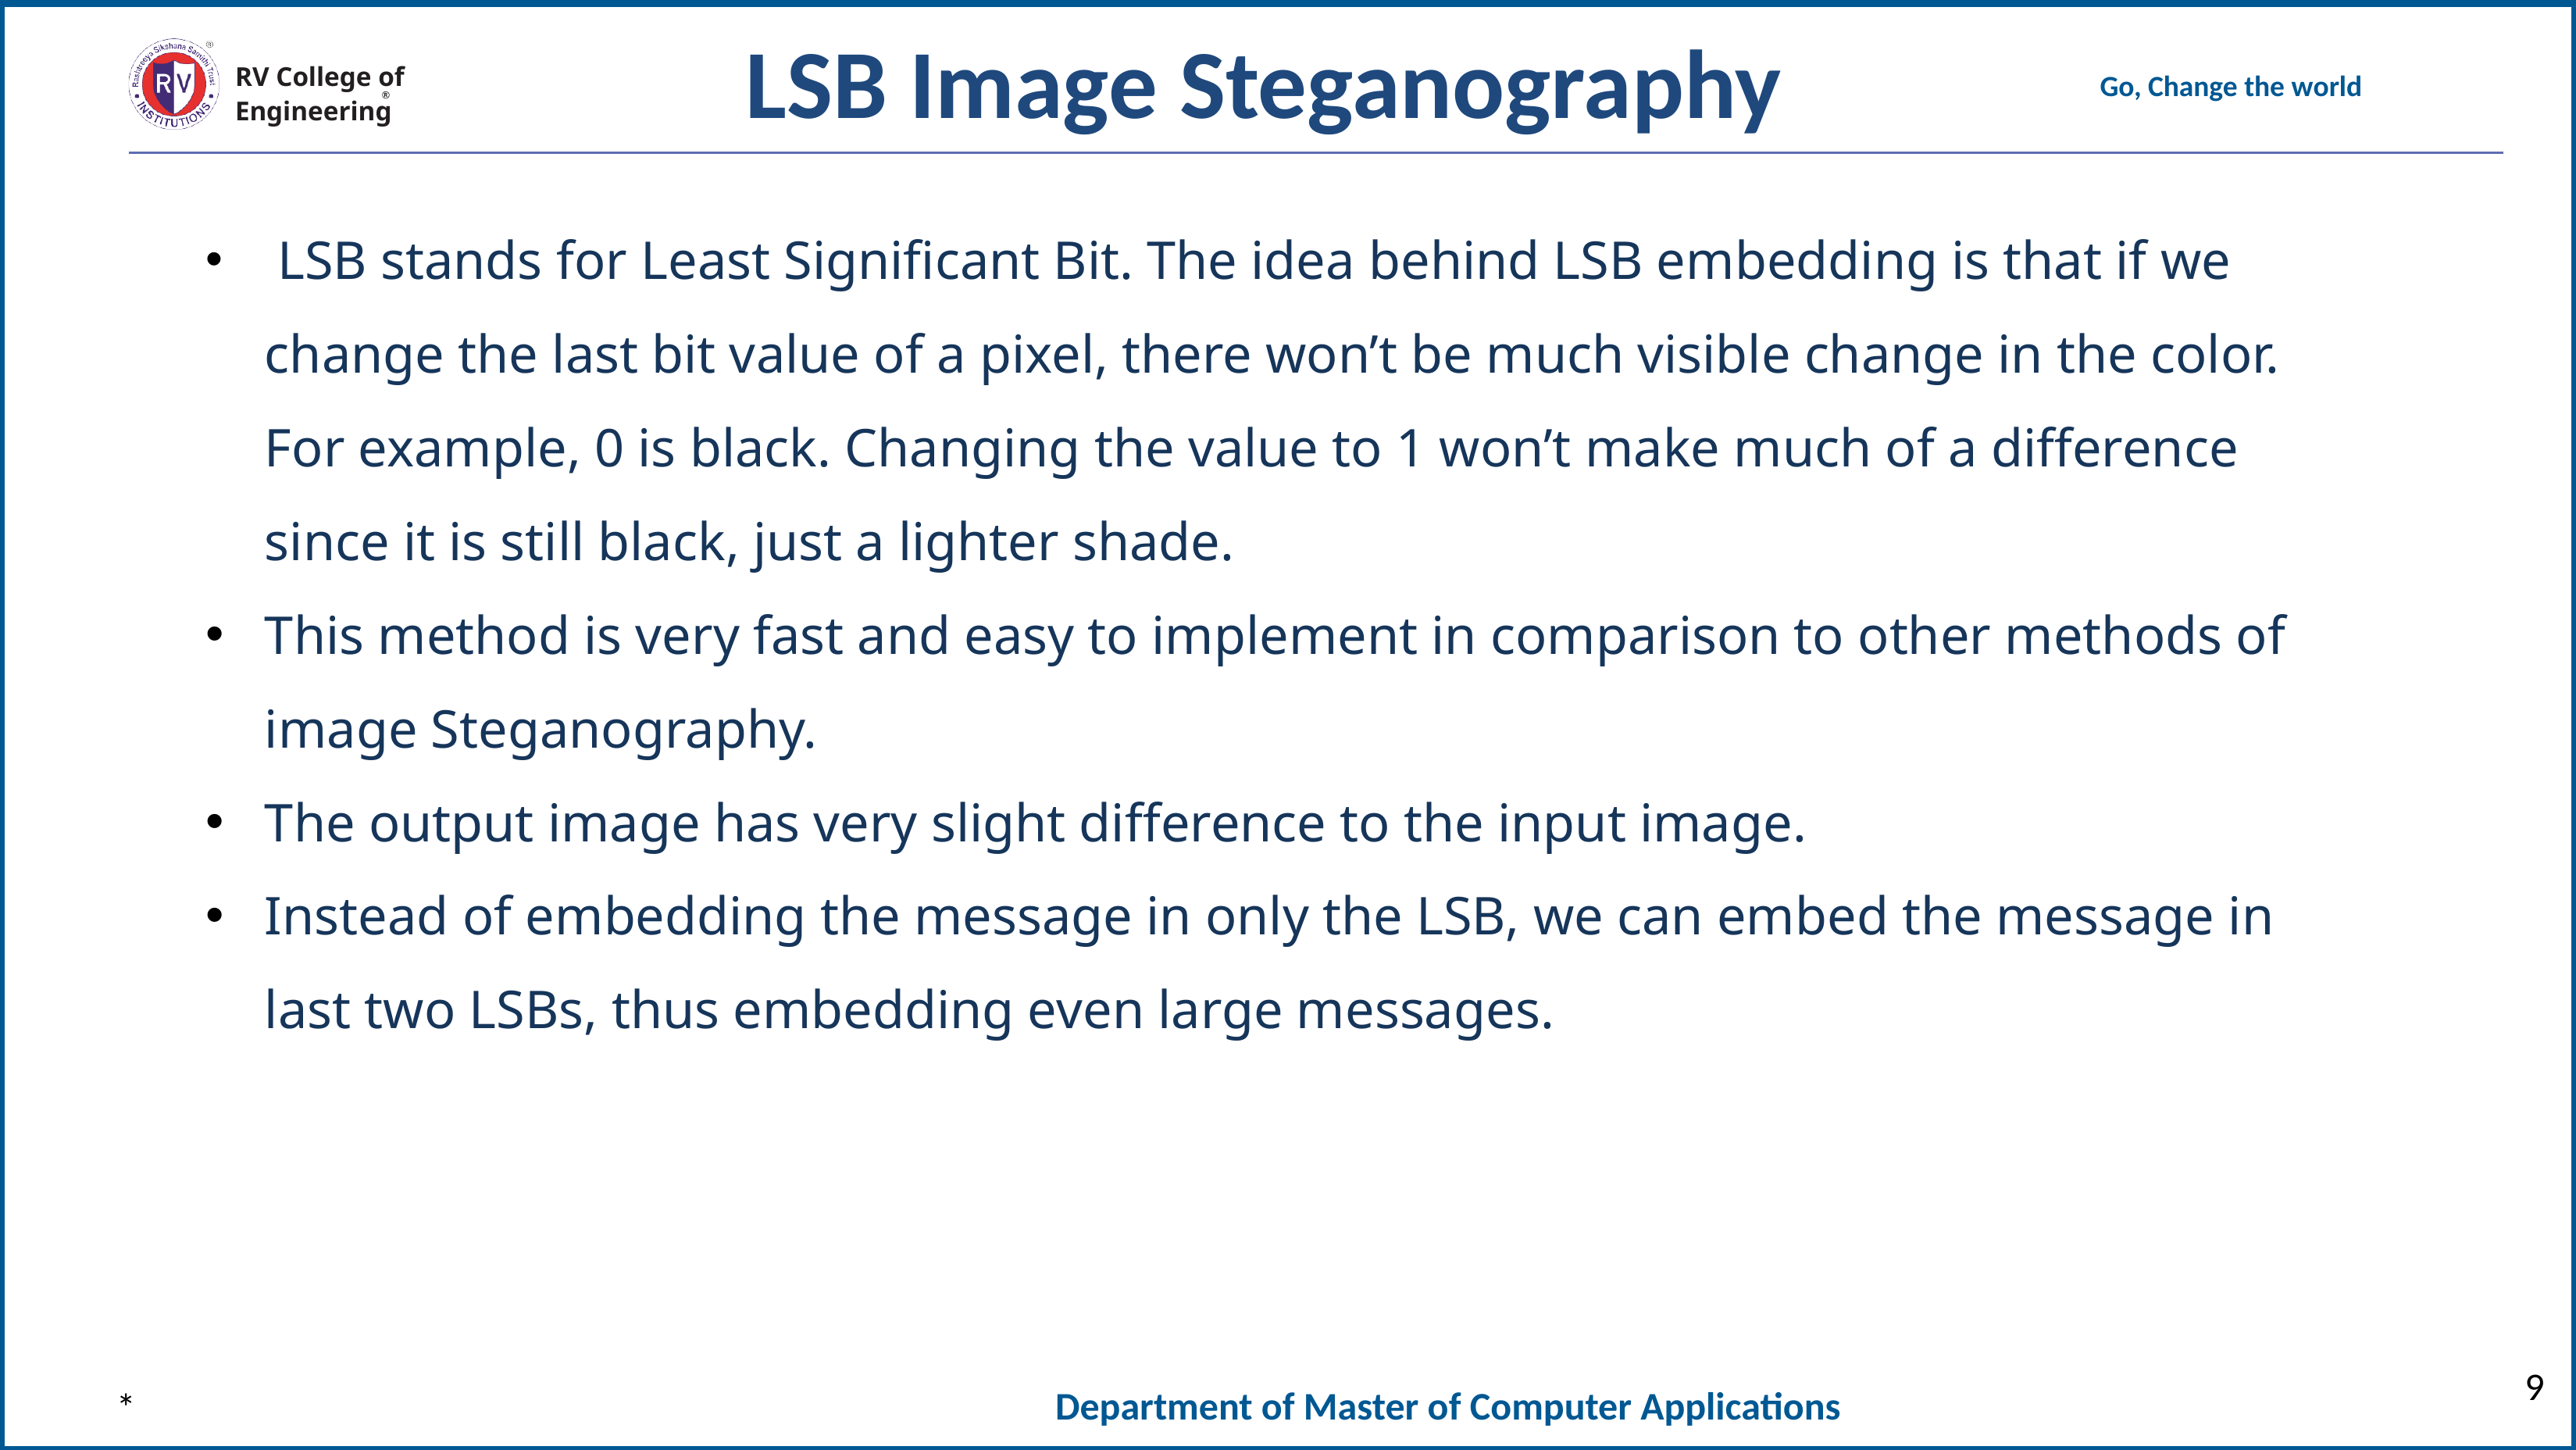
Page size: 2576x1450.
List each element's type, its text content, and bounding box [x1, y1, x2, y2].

text_box * [116, 1382, 709, 1430]
text_box LSB Image Steganography [458, 20, 2069, 139]
text_box LSB stands for Least Significant Bit. The idea behind LSB embedding is that if we change the last bit value of a pixel, there won’t be much visible change in the color. For example, 0 is black. Changing the value to 1 won’t make much of a difference since it is still black, just a lighter shade. This method is very fast and easy to implement in comparison to other methods of image Steganography. The output image has very slight difference to the input image. Instead of embedding the message in only the LSB, we can embed the message in last two LSBs, thus embedding even large messages. [194, 190, 2333, 648]
text_box [2196, 1361, 2545, 1409]
picture [128, 38, 219, 130]
